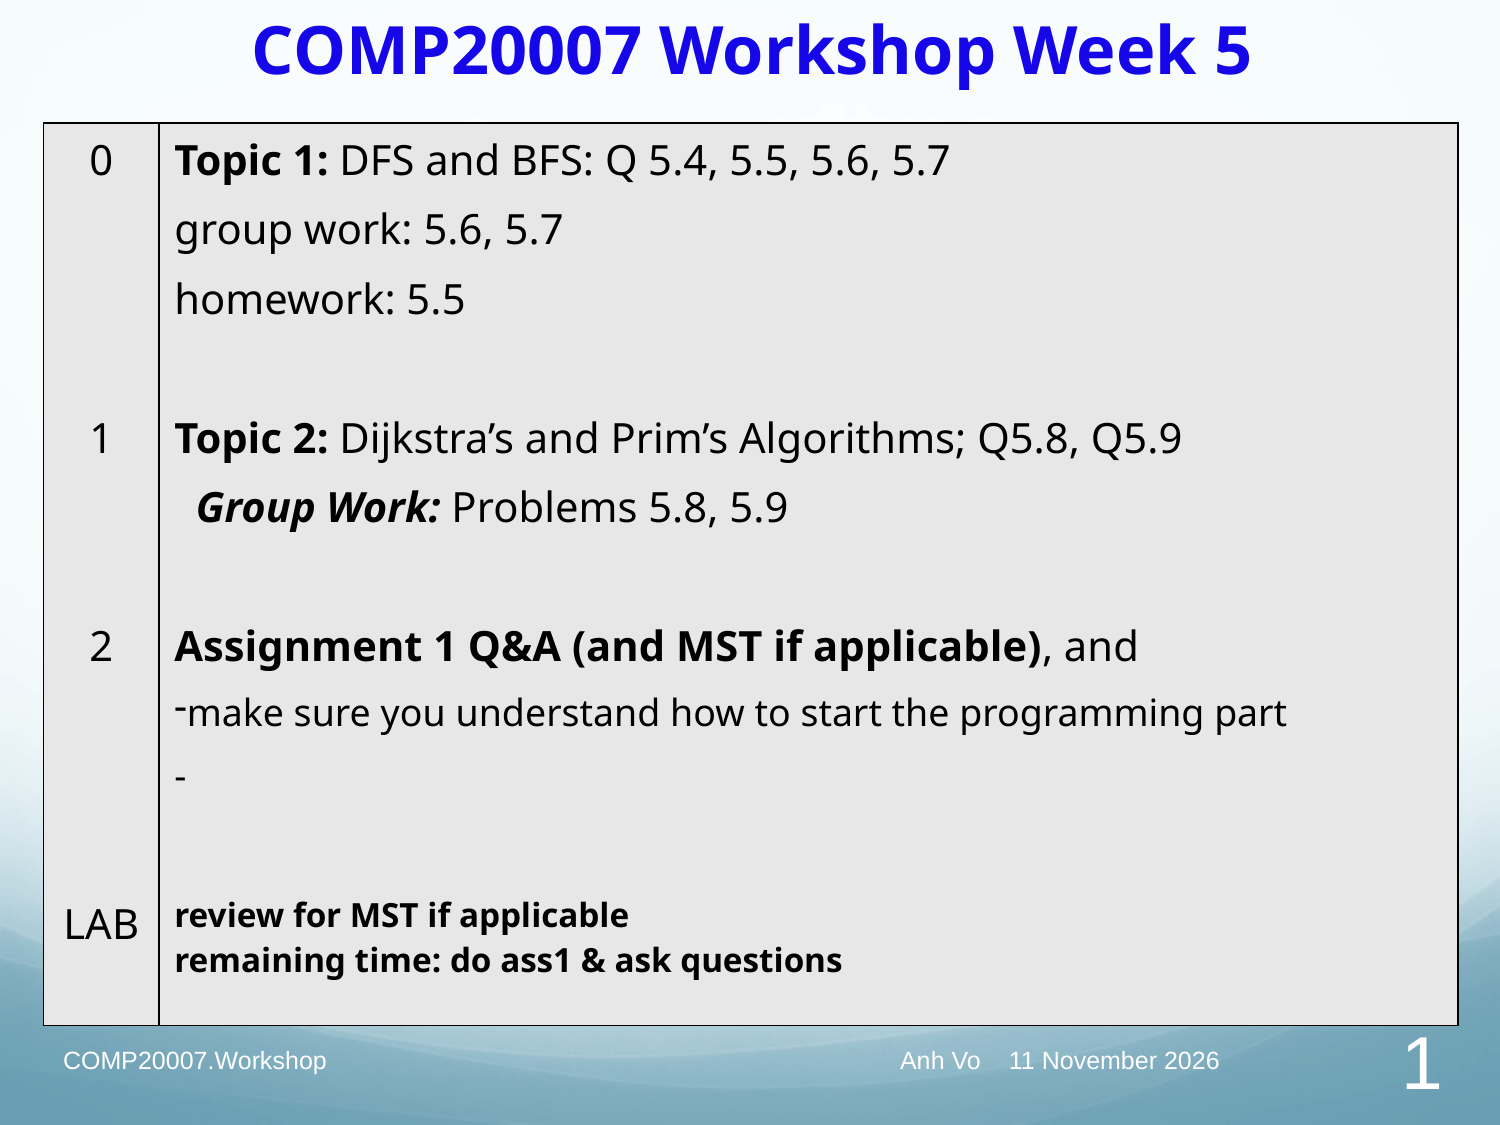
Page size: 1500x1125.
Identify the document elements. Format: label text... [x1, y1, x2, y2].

table_header Topic 1: DFS and BFS: Q 5.4, 5.5, 5.6, 5.7 group work: 5.6, 5.7 homework: 5.5 Topic 2: Dijkstra’s and Prim’s Algorithms; Q5.8, Q5.9 Group Work: Problems 5.8, 5.9 Assignment 1 Q&A (and MST if applicable), and make sure you understand how to start the programming part - review for MST if applicable remaining time: do ass1 & ask questions [160, 124, 1457, 1025]
picture [0, 0, 1500, 1125]
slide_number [877, 1029, 1236, 1090]
slide_number 1 [1295, 1029, 1459, 1090]
title COMP20007 Workshop Week 5 [45, 0, 1460, 123]
footer COMP20007.Workshop [48, 1029, 843, 1090]
table_header 0 1 2 LAB [44, 124, 158, 1025]
